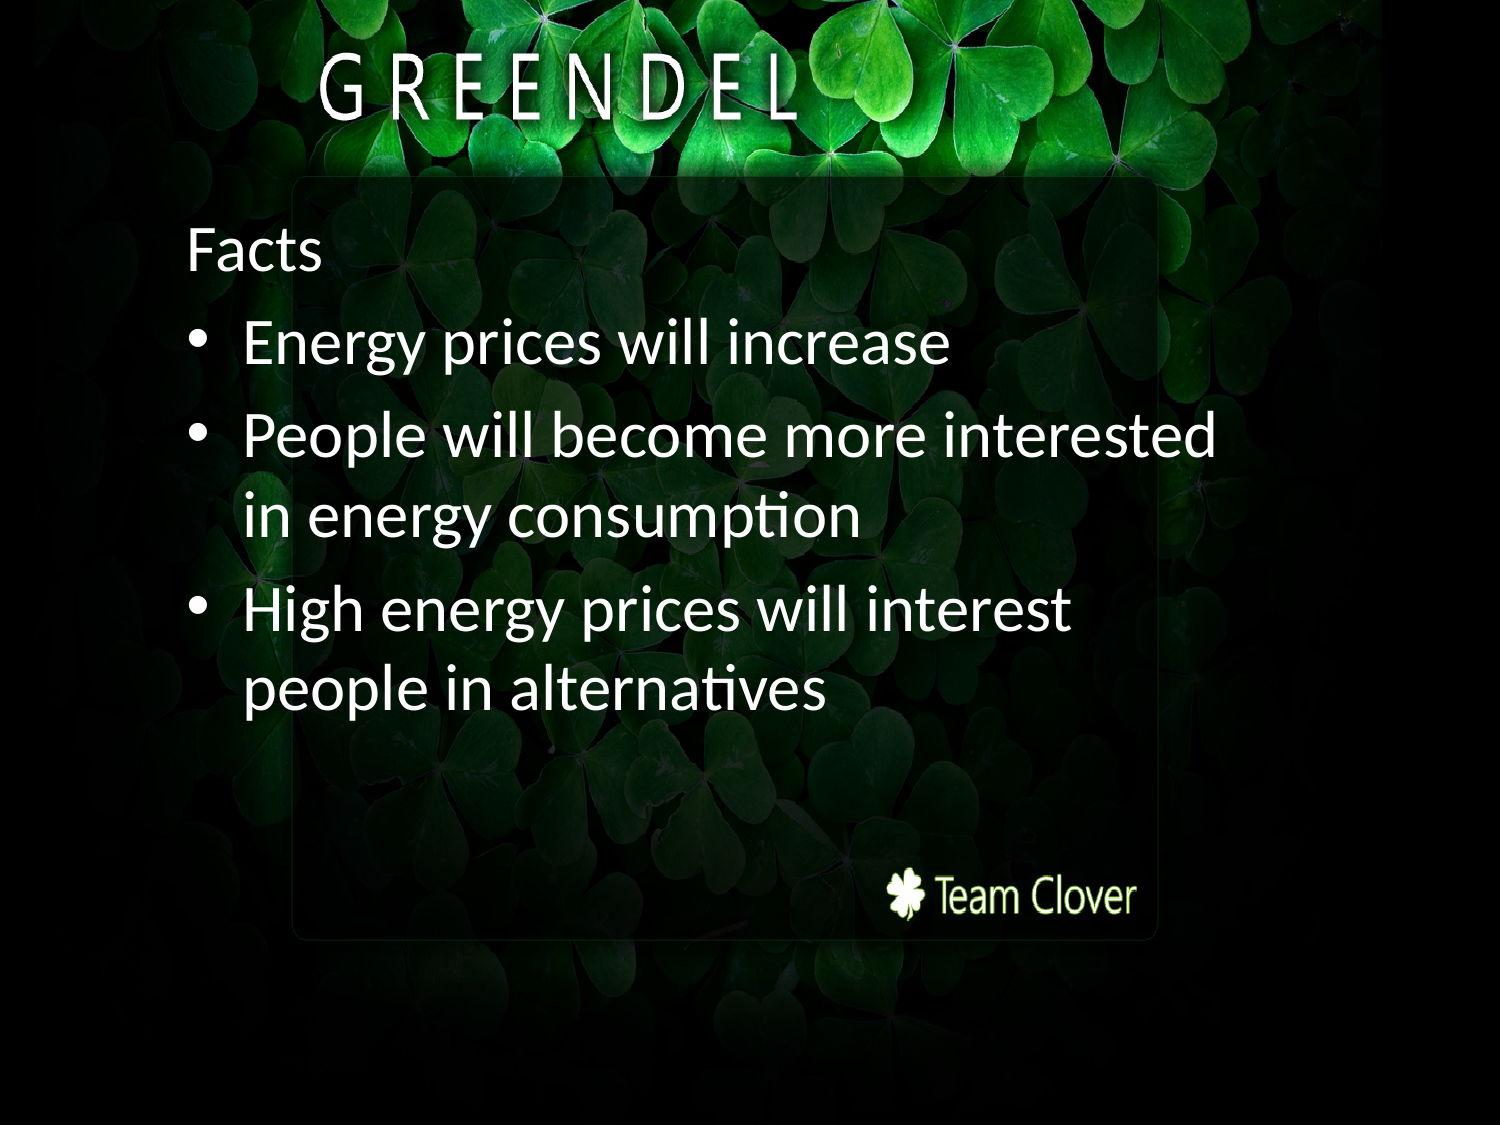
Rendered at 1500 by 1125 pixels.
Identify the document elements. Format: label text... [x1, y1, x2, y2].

picture [0, 0, 1500, 1125]
list Facts Energy prices will increase People will become more interested in energy consumption High energy prices will interest people in alternatives [171, 196, 1258, 846]
